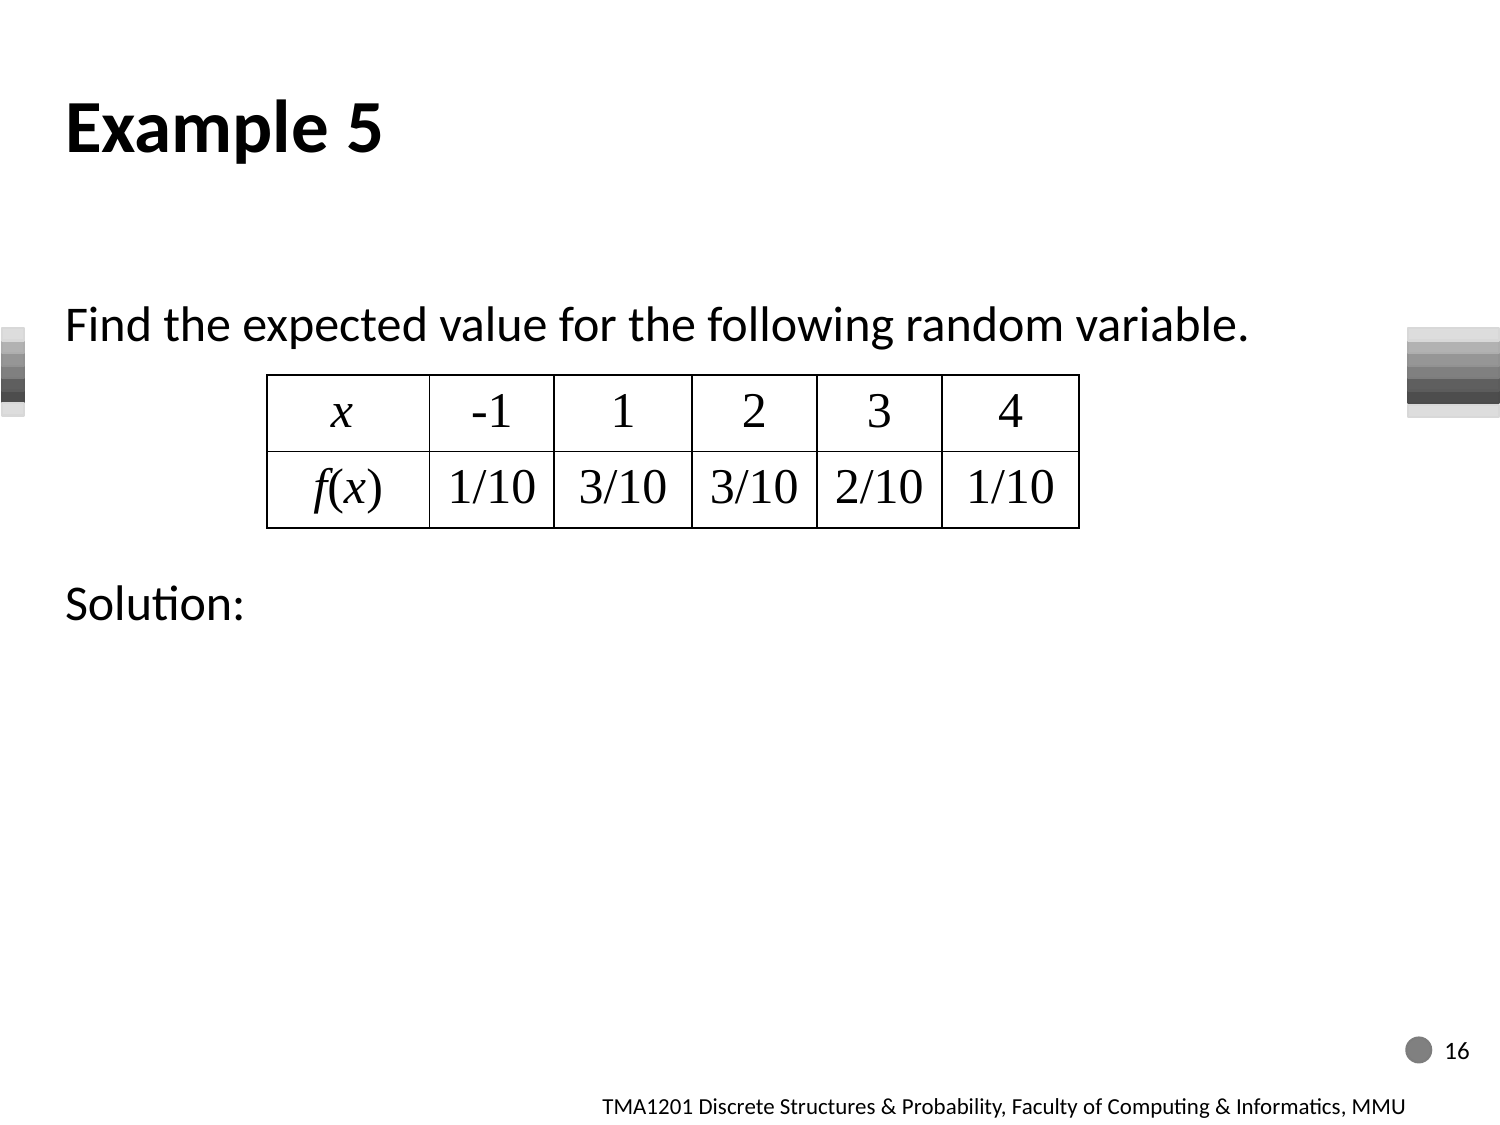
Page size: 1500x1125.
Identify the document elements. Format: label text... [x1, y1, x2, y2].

table_cell 1/10 [430, 452, 553, 527]
table_header 3 [818, 376, 941, 451]
footer TMA1201 Discrete Structures & Probability, Faculty of Computing & Informatics, MMU [587, 1084, 1500, 1125]
table_cell 2/10 [818, 452, 941, 527]
table_header -1 [430, 376, 553, 451]
table_cell f(x) [268, 452, 429, 527]
table_header 1 [555, 376, 691, 451]
table_cell 1/10 [943, 452, 1078, 527]
table_cell 3/10 [693, 452, 816, 527]
text_box 16 [1429, 1012, 1500, 1084]
title Example 5 [50, 46, 1411, 175]
table_header 2 [693, 376, 816, 451]
table_cell 3/10 [555, 452, 691, 527]
table_header 4 [943, 376, 1078, 451]
table_header x [268, 376, 429, 451]
